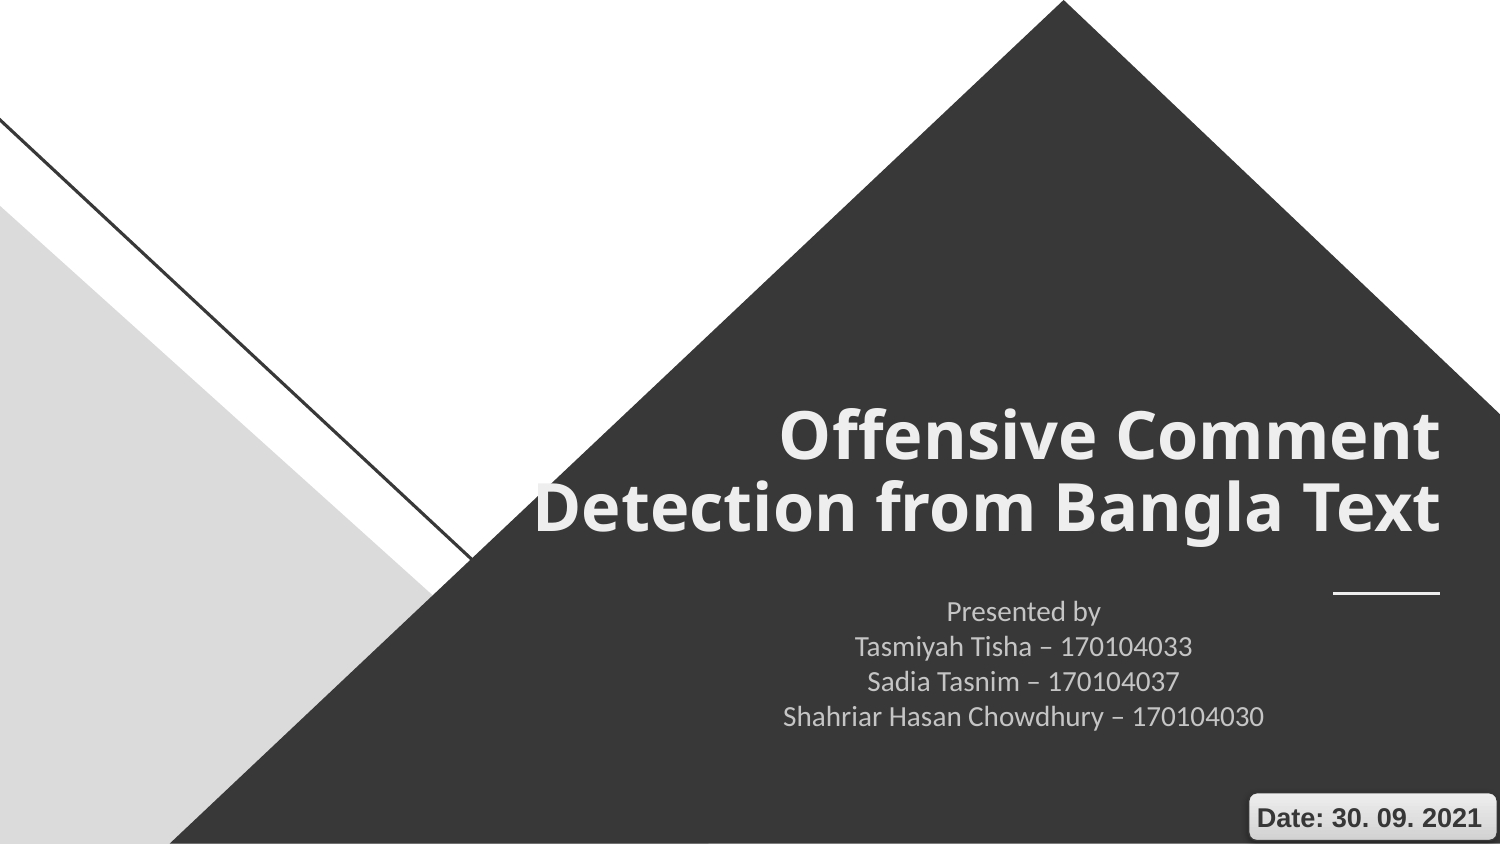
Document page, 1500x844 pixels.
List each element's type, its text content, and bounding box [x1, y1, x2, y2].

text_box Date: 30. 09. 2021 [1242, 792, 1500, 840]
subtitle Presented by Tasmiyah Tisha – 170104033 Sadia Tasnim – 170104037 Shahriar Hasan Chowdhury – 170104030 [660, 577, 1365, 772]
title Offensive Comment Detection from Bangla Text [450, 350, 1458, 599]
